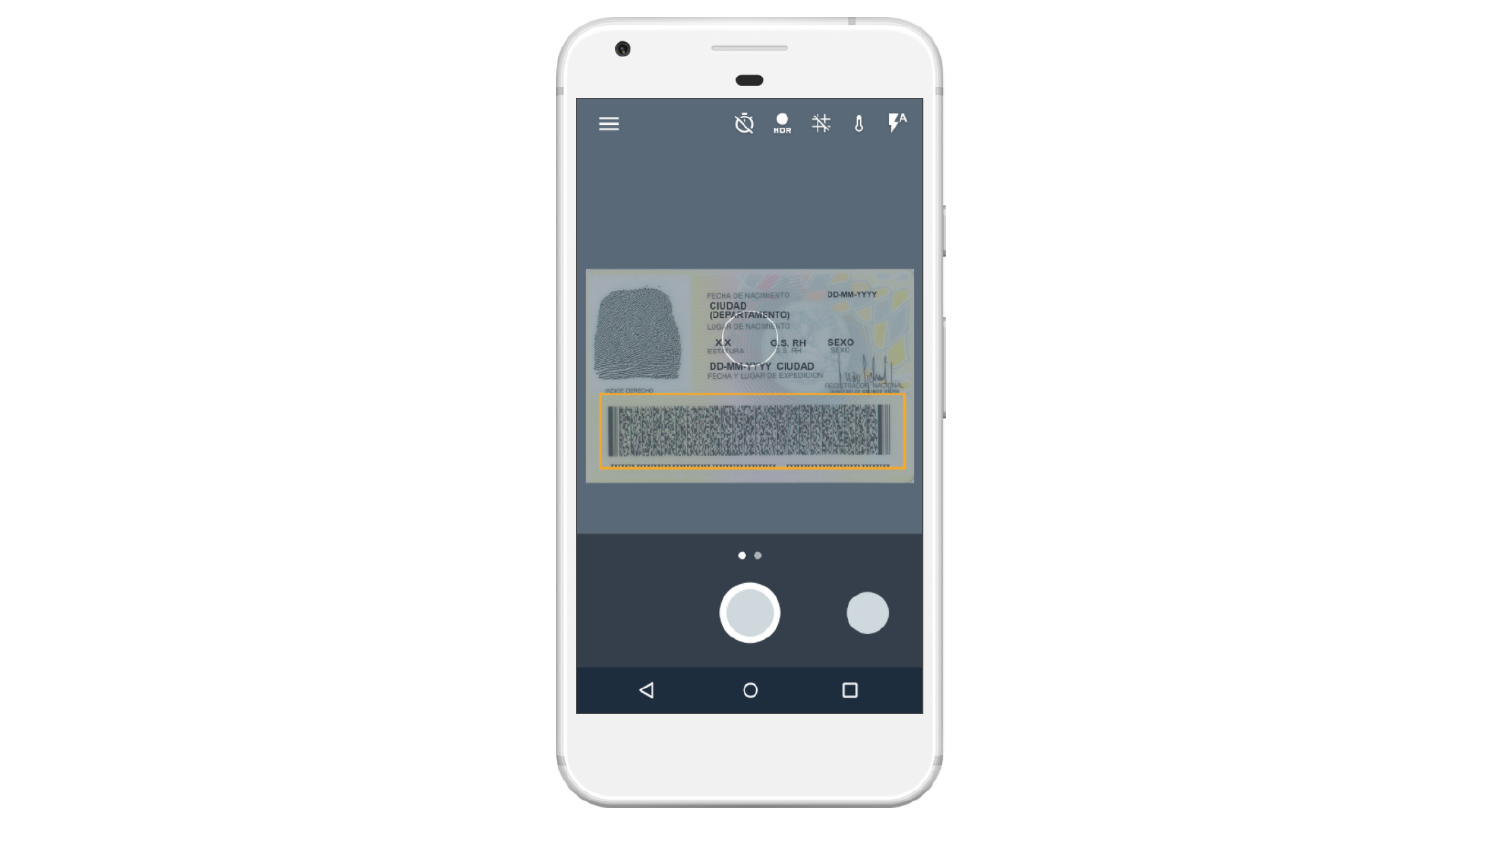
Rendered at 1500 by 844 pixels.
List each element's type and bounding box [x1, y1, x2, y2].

picture [547, 16, 953, 811]
